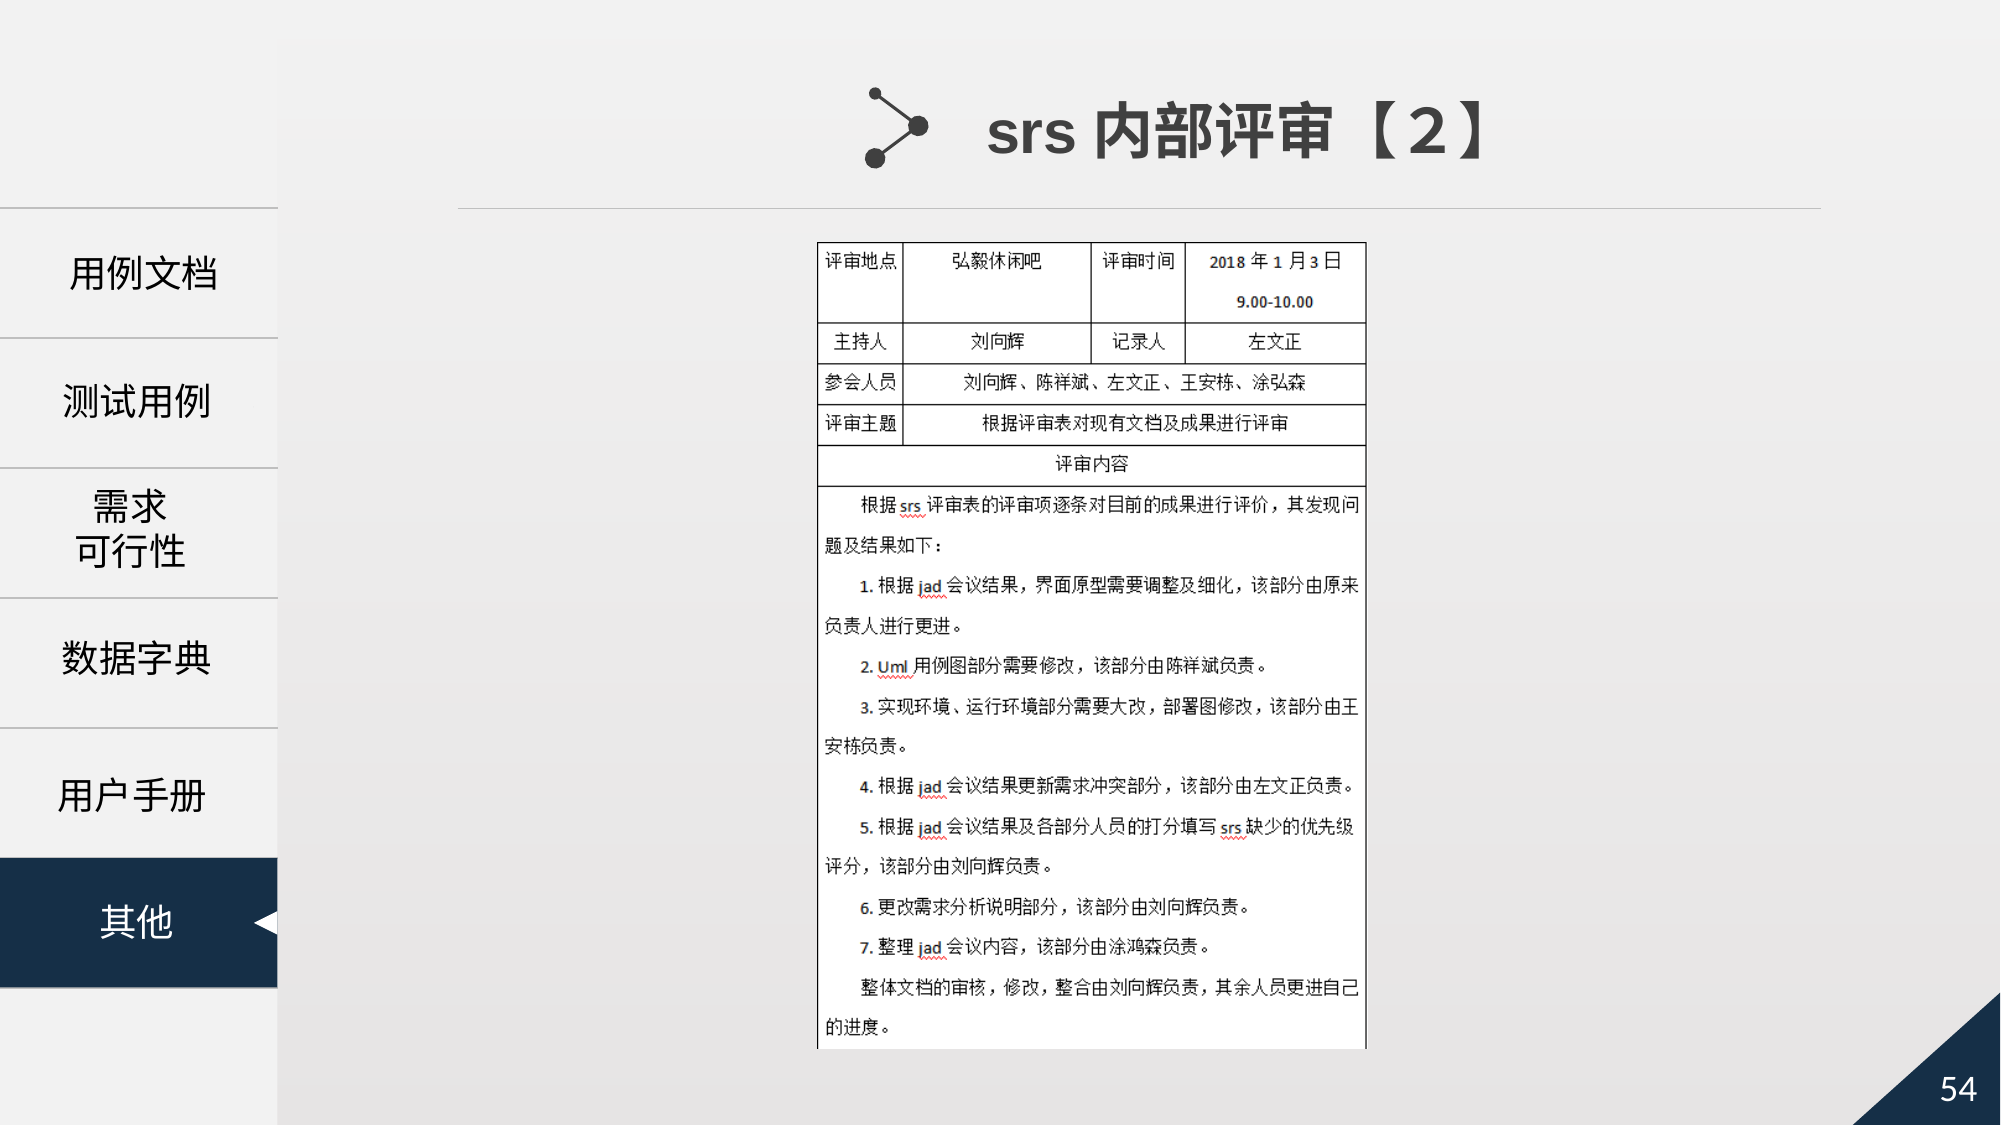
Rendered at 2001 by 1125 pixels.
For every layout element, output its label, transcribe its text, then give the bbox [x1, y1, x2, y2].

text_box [875, 93, 919, 159]
picture [817, 242, 1368, 1049]
text_box srs内部评审【２】 [971, 84, 1535, 173]
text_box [0, 242, 254, 953]
